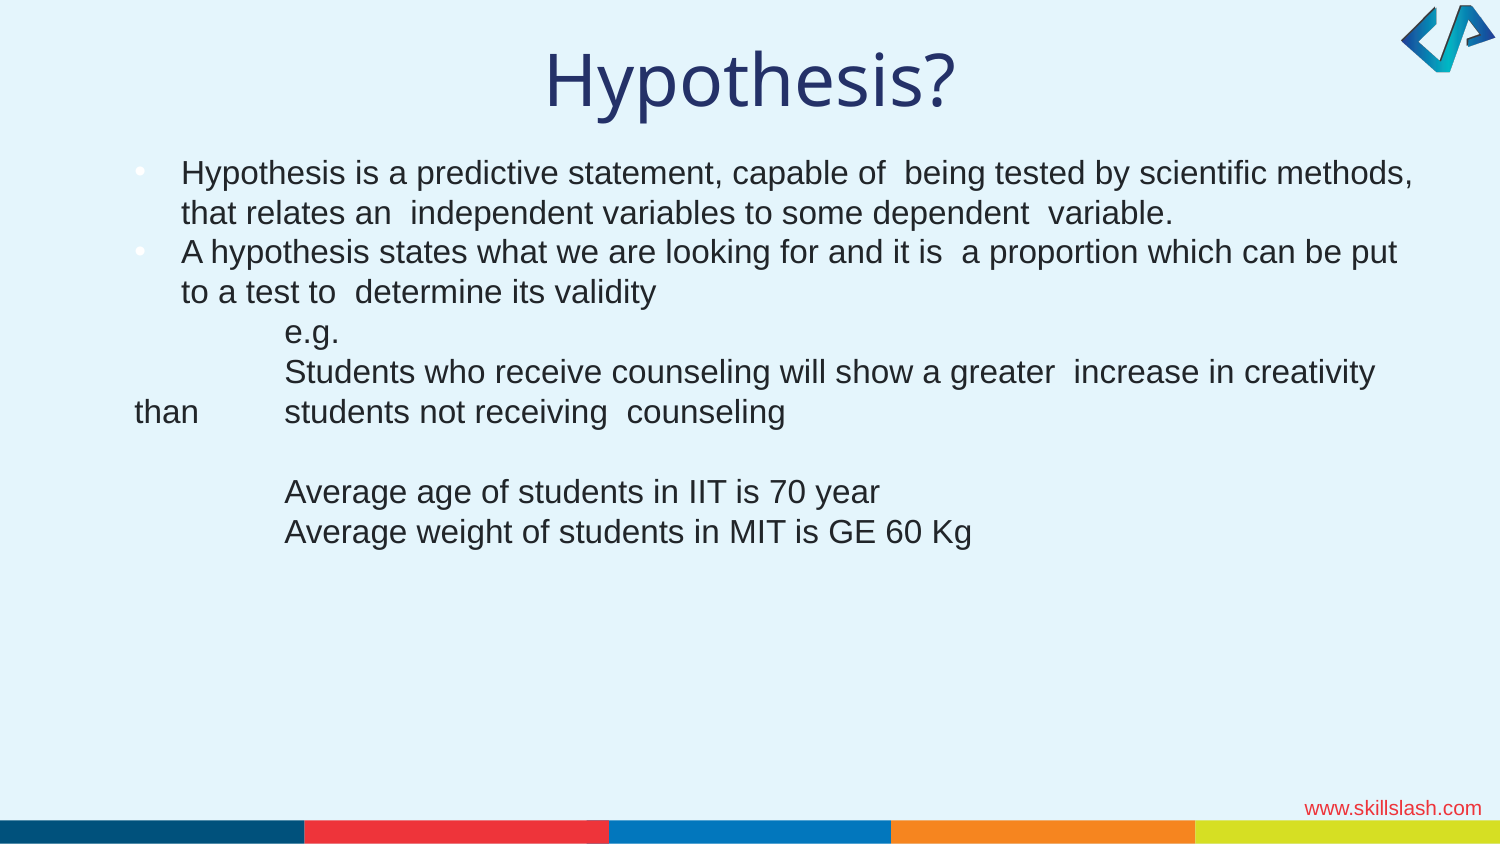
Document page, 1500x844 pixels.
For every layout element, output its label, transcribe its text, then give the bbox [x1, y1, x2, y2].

text_box Hypothesis is a predictive statement, capable of being tested by scientific methods, that relates an independent variables to some dependent variable. A hypothesis states what we are looking for and it is a proportion which can be put to a test to determine its validity e.g. Students who receive counseling will show a greater increase in creativity than students not receiving counseling Average age of students in IIT is 70 year Average weight of students in MIT is GE 60 Kg [81, 135, 1434, 686]
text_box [0, 820, 1500, 844]
text_box www.skillslash.com [1015, 779, 1498, 819]
list Hypothesis? [257, 27, 1242, 126]
picture [1397, 0, 1500, 77]
